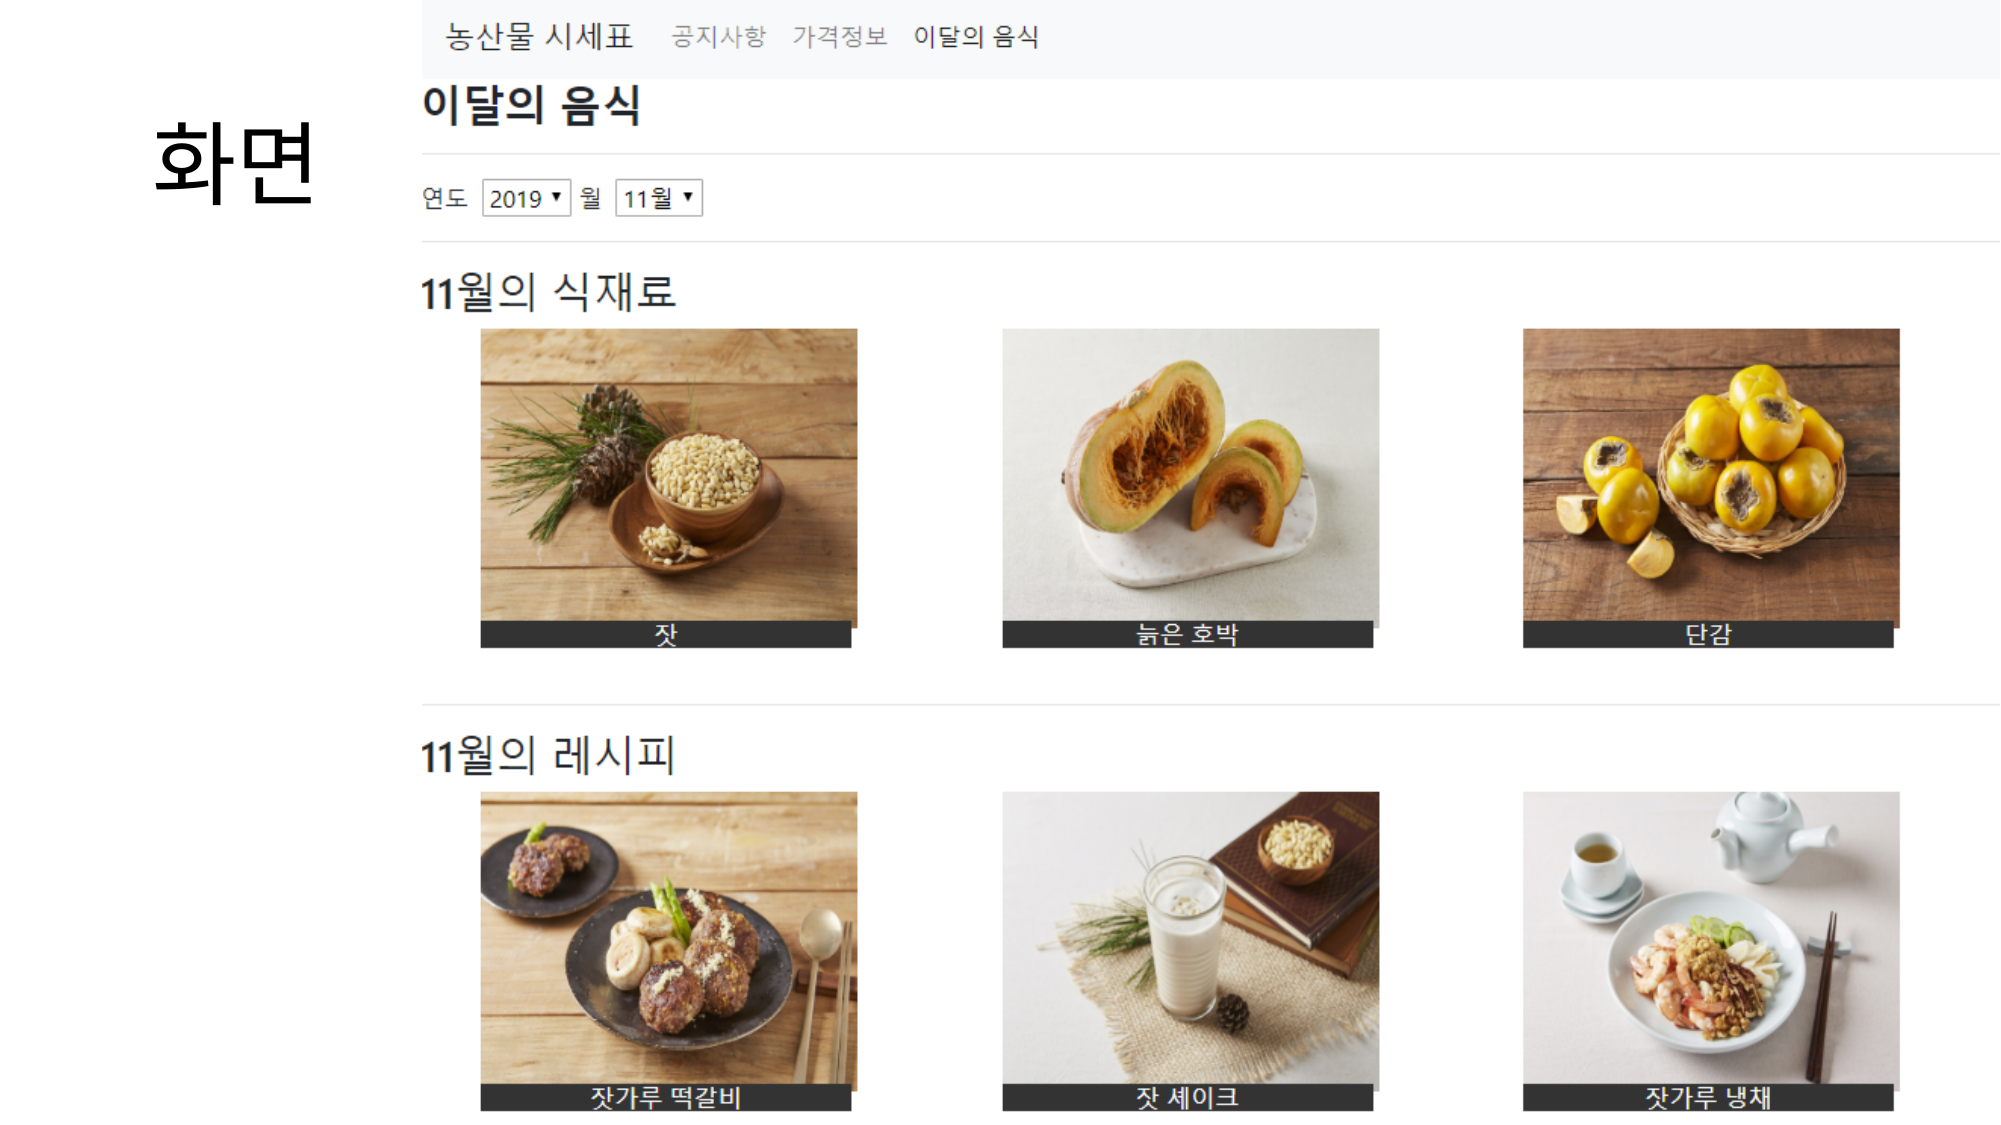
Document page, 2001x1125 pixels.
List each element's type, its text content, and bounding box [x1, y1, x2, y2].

picture [422, 0, 2000, 1125]
title 화면 [137, 59, 422, 278]
